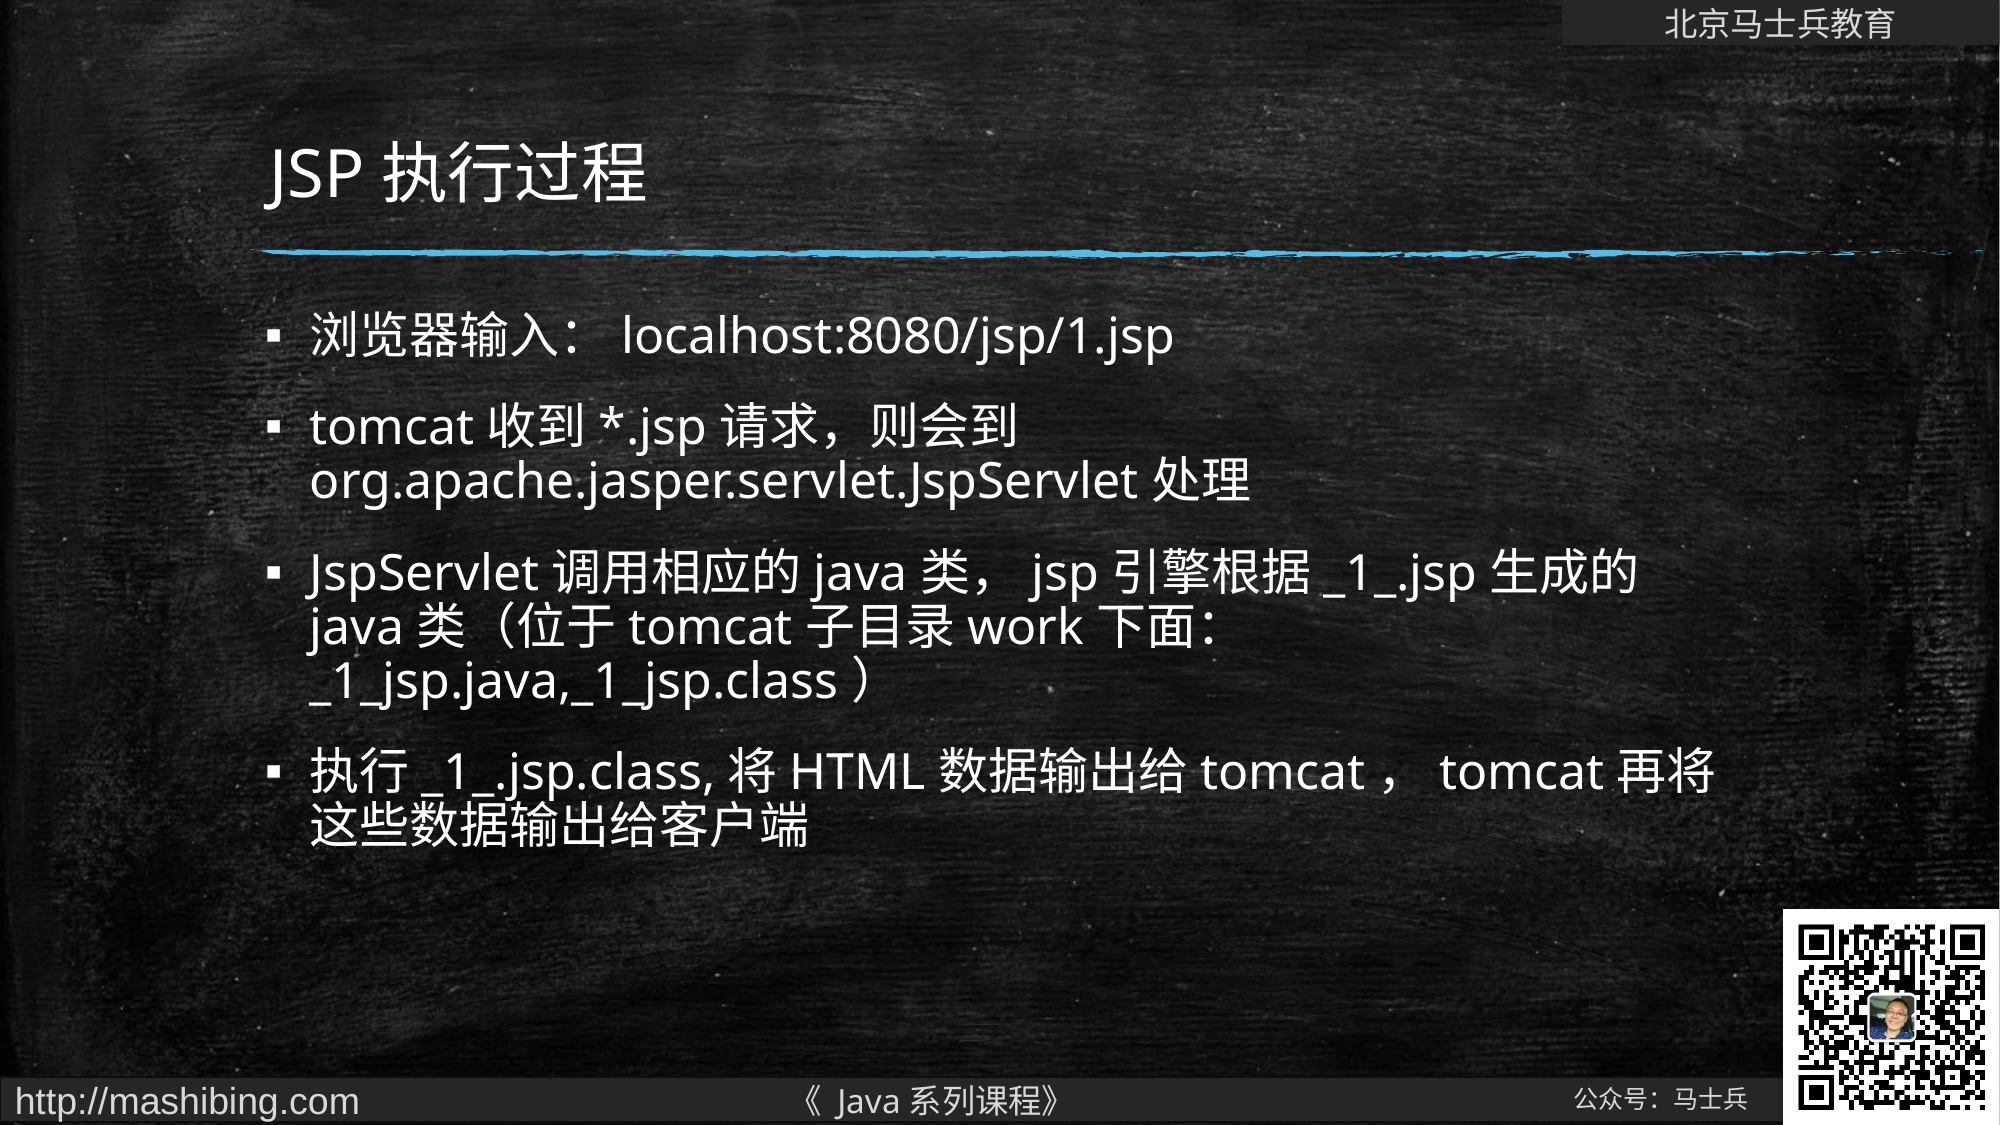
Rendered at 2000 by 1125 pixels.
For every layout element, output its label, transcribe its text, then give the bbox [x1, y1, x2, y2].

title JSP执行过程 [254, 52, 1755, 220]
picture [1783, 909, 2000, 1125]
list 浏览器输入：localhost:8080/jsp/1.jsp tomcat收到*.jsp请求，则会到org.apache.jasper.servlet.JspServlet处理 JspServlet调用相应的java类，jsp引擎根据_1_.jsp生成的java类（位于tomcat子目录work下面：_1_jsp.java,_1_jsp.class） 执行_1_.jsp.class,将HTML数据输出给tomcat，tomcat再将这些数据输出给客户端 [249, 302, 1750, 1003]
